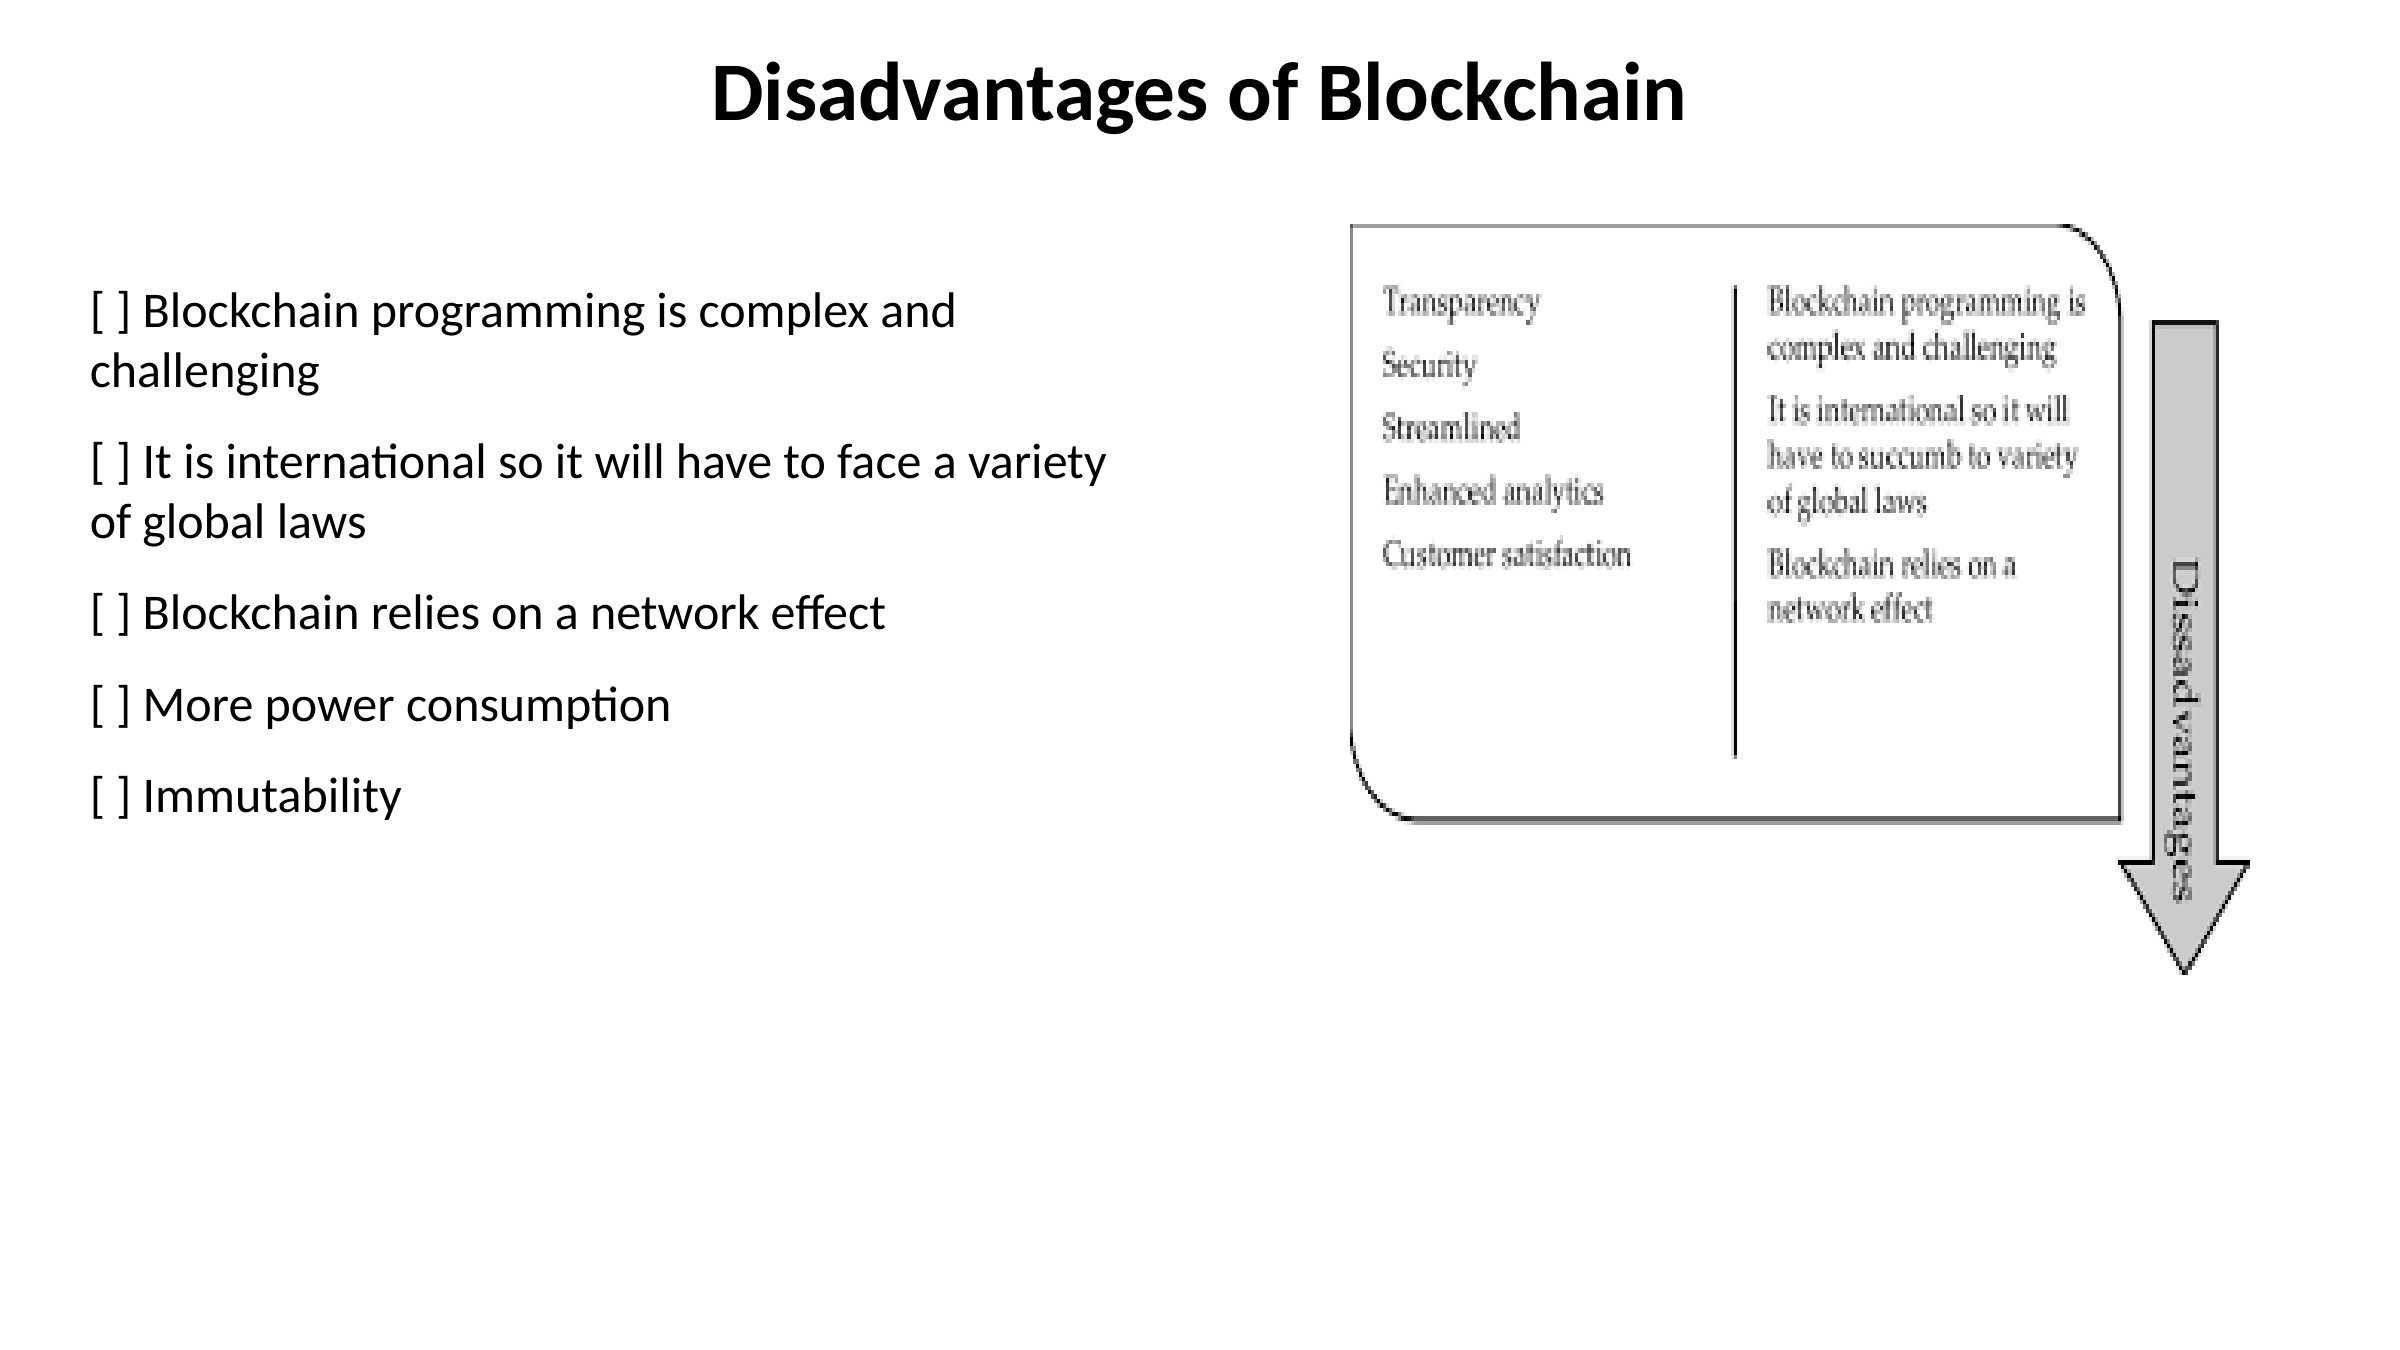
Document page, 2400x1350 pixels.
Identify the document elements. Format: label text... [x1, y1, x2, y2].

text_box [ ] Blockchain programming is complex and challenging [ ] It is international so it will have to face a variety of global laws [ ] Blockchain relies on a network effect [ ] More power consumption [ ] Immutability [74, 224, 1125, 830]
text_box Disadvantages of Blockchain [696, 29, 1704, 145]
picture [1349, 224, 2251, 976]
